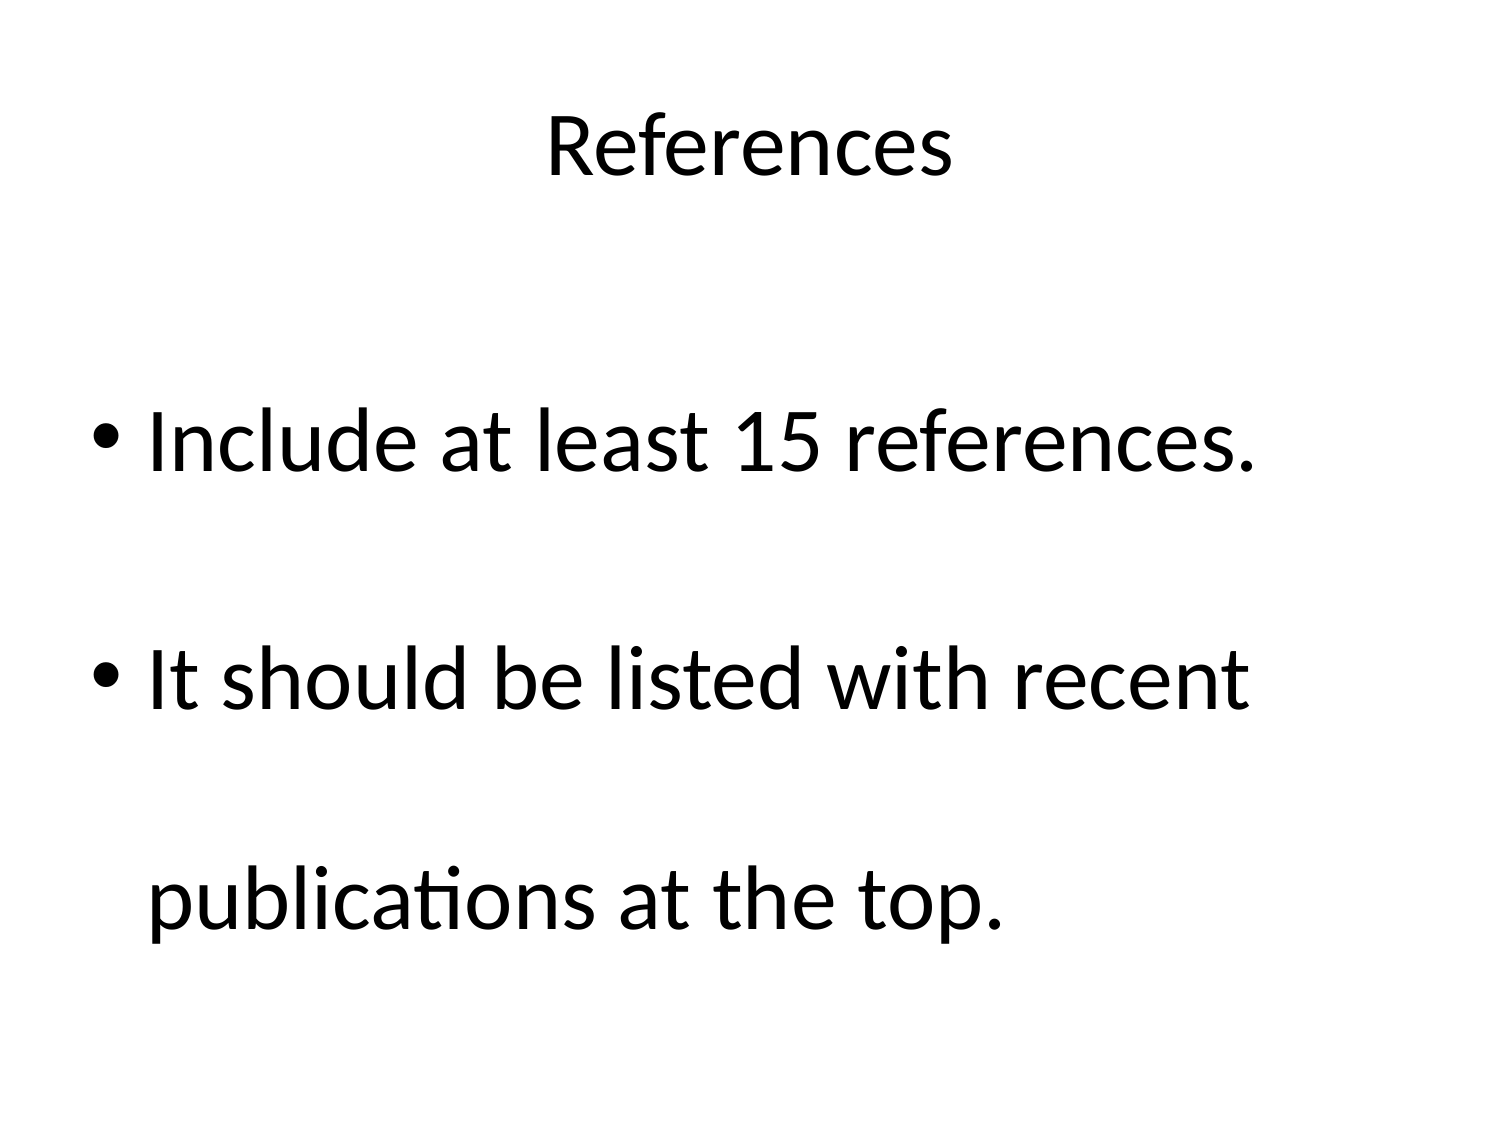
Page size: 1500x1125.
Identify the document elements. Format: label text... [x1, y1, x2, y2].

title References [75, 45, 1425, 233]
list Include at least 15 references. It should be listed with recent publications at the top. [75, 262, 1425, 1005]
